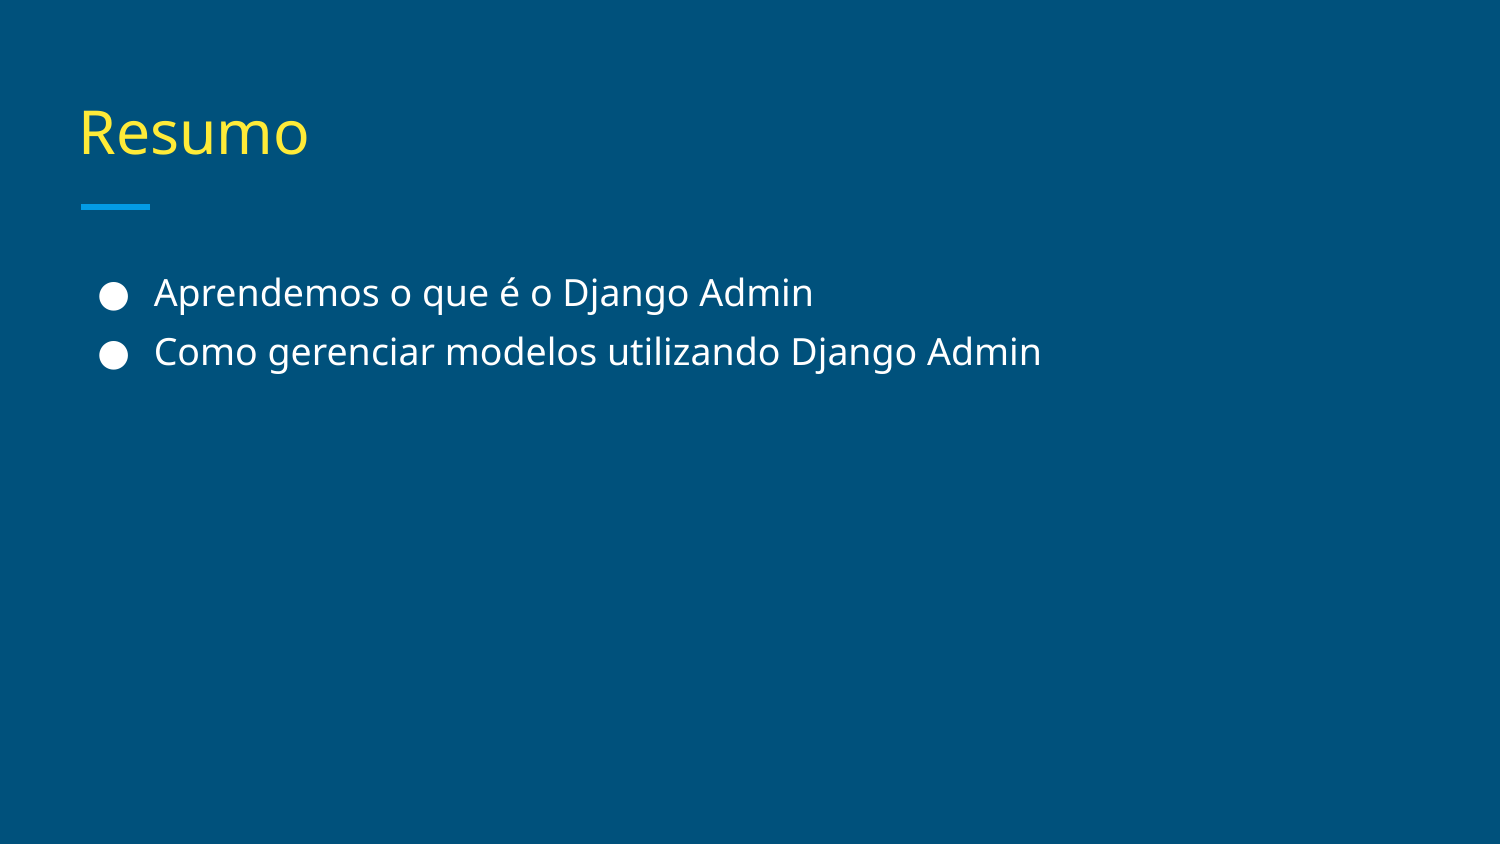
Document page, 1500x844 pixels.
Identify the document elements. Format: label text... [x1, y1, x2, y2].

title Resumo [63, 75, 1437, 188]
list Aprendemos o que é o Django Admin Como gerenciar modelos utilizando Django Admin [63, 244, 1437, 750]
